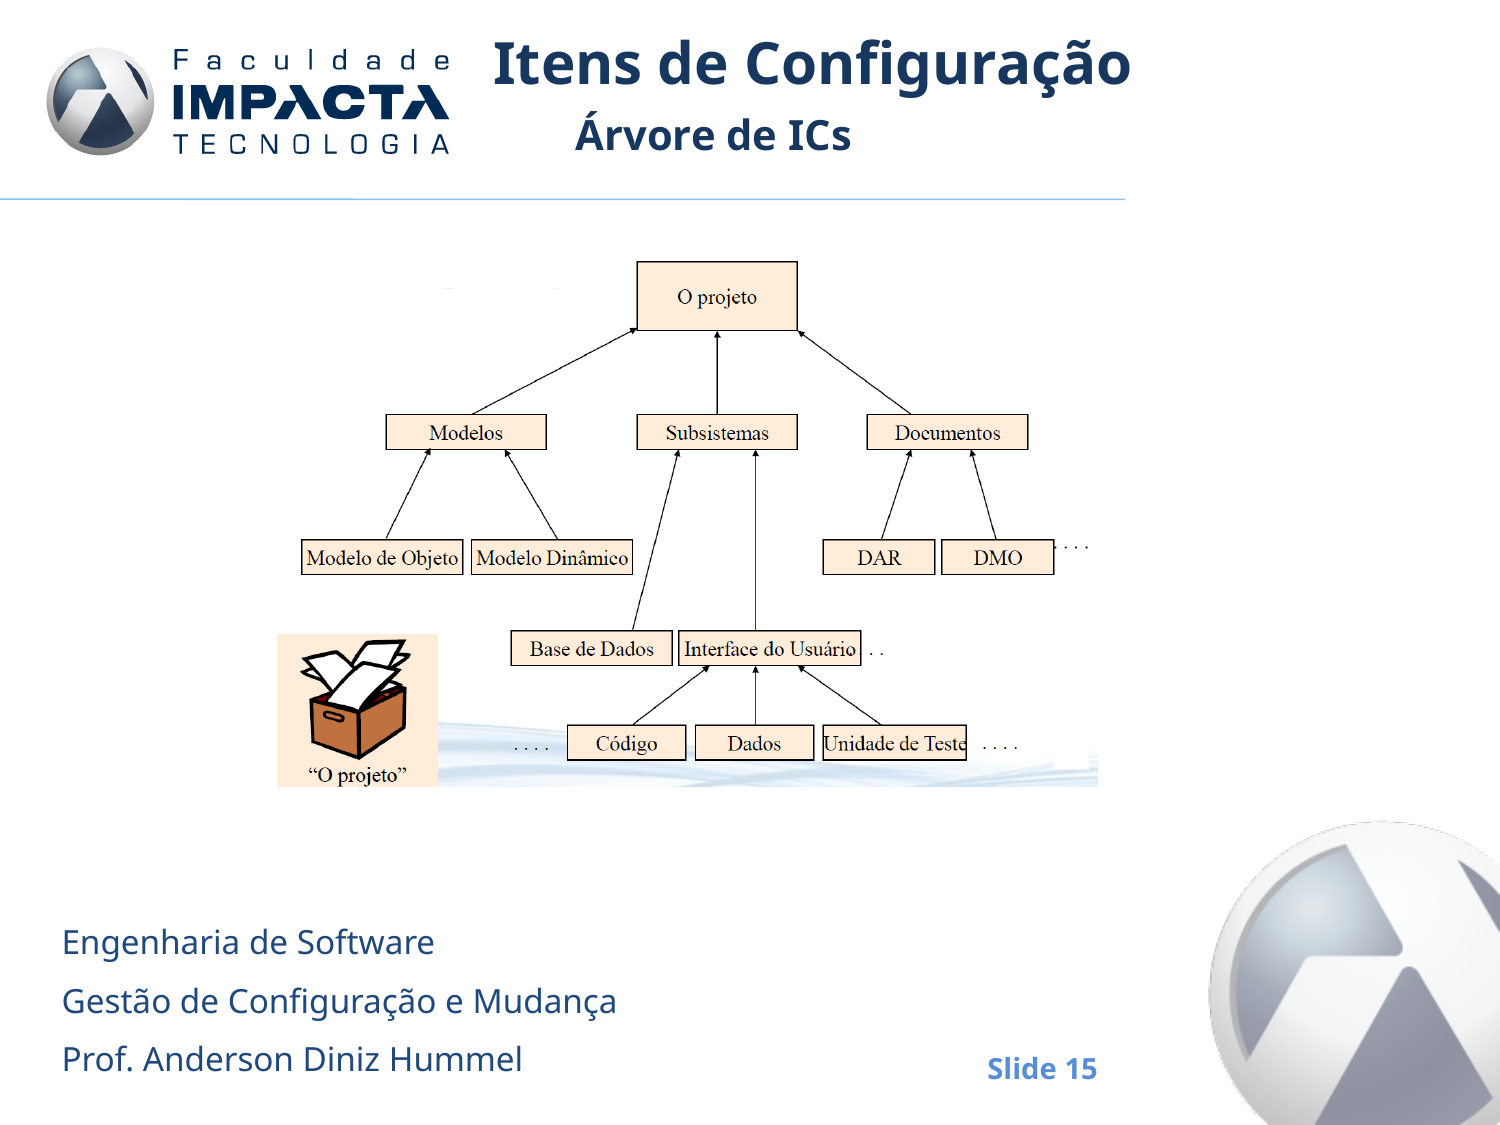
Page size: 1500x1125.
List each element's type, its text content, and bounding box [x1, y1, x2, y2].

list Árvore de ICs [561, 101, 1471, 197]
list Engenharia de Software [46, 914, 868, 972]
list Prof. Anderson Diniz Hummel [46, 1031, 868, 1102]
title Itens de Configuração [478, 19, 1483, 102]
picture [277, 237, 1099, 788]
picture [35, 35, 458, 164]
list Gestão de Configuração e Mudança [46, 972, 868, 1031]
picture [1206, 787, 1500, 1125]
